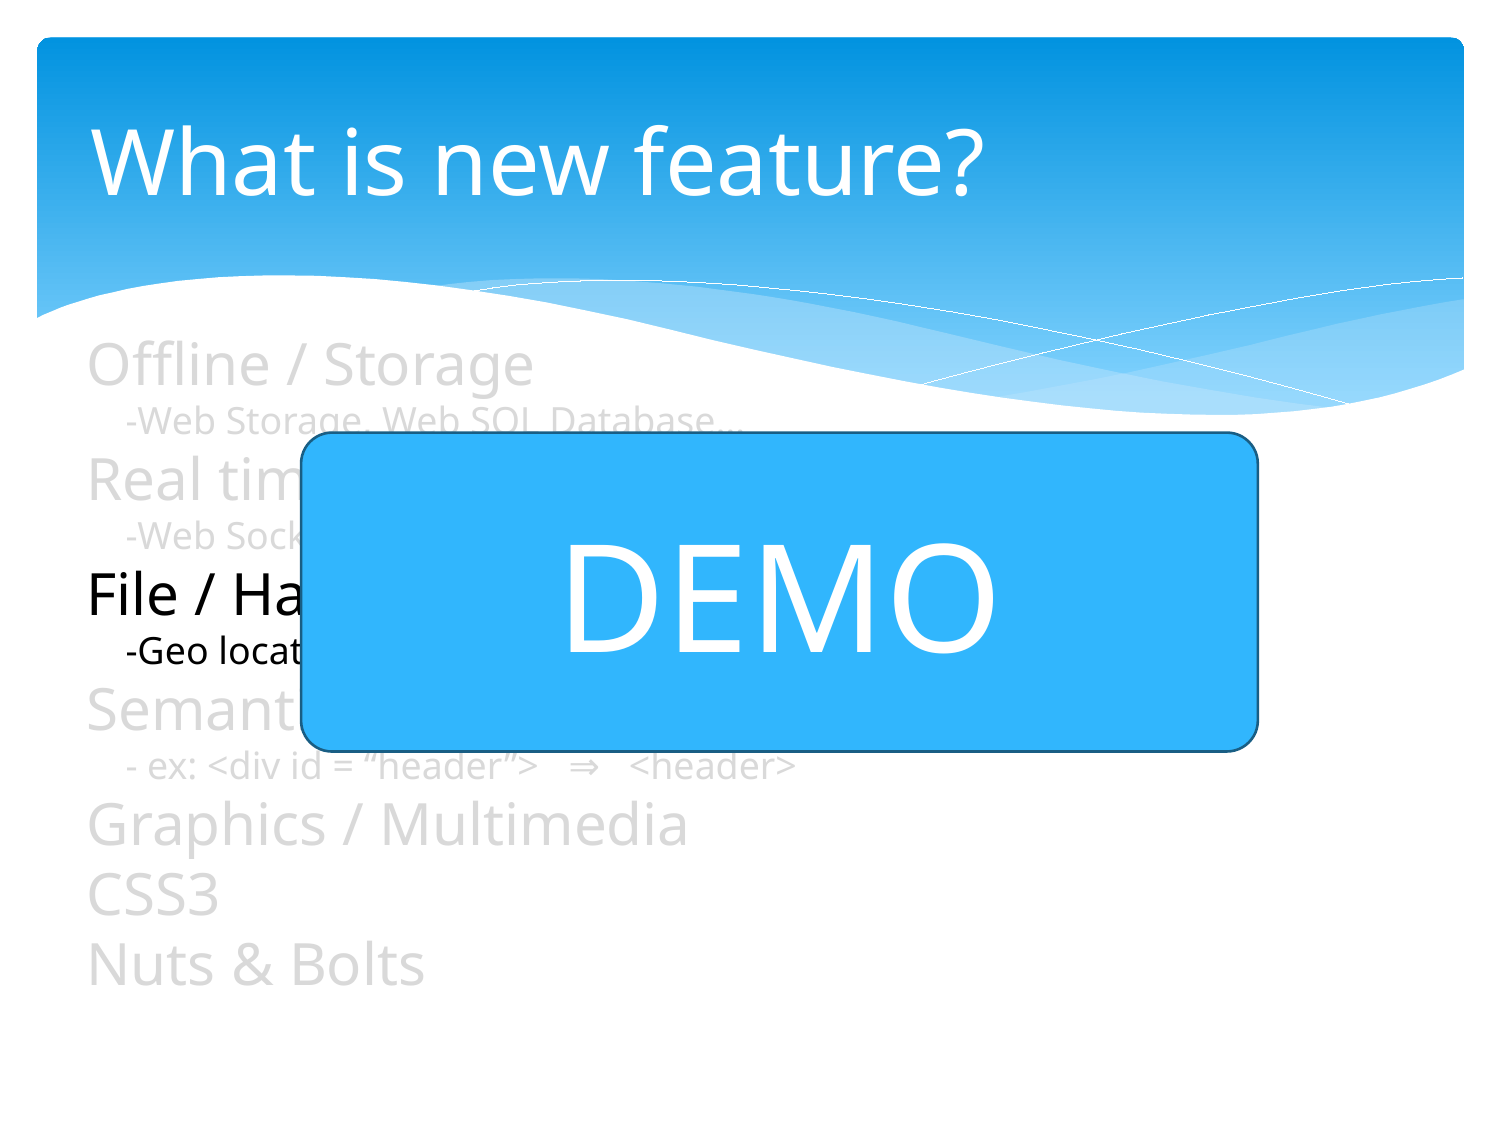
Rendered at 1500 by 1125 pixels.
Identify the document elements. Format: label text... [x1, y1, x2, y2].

text_box Offline / Storage -Web Storage, Web SQL Database… Real time / Communication -Web Socket… File / Hardware Access -Geo location, Device Orientation… Semantics & Markup - ex: <div id = “header”> ⇒ <header> Graphics / Multimedia CSS3 Nuts & Bolts [71, 319, 845, 1005]
title What is new feature? [75, 55, 1425, 261]
text_box DEMO [299, 431, 1260, 753]
